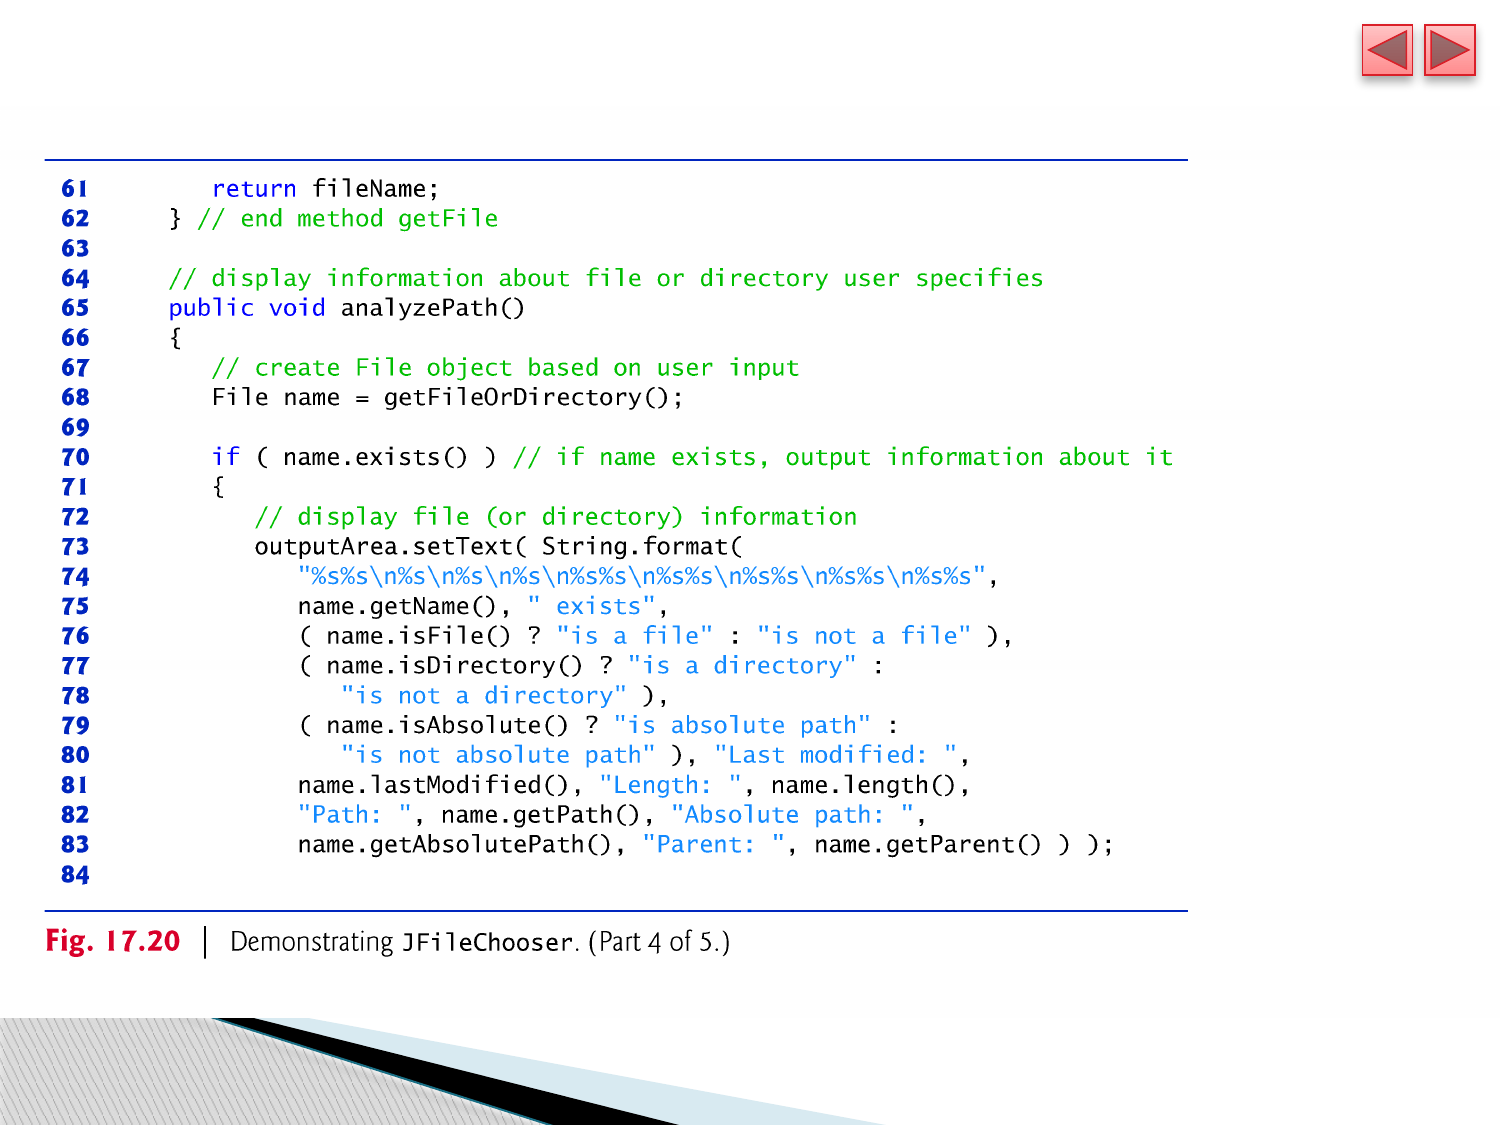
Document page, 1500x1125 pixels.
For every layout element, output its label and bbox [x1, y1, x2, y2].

picture [0, 106, 1500, 1018]
